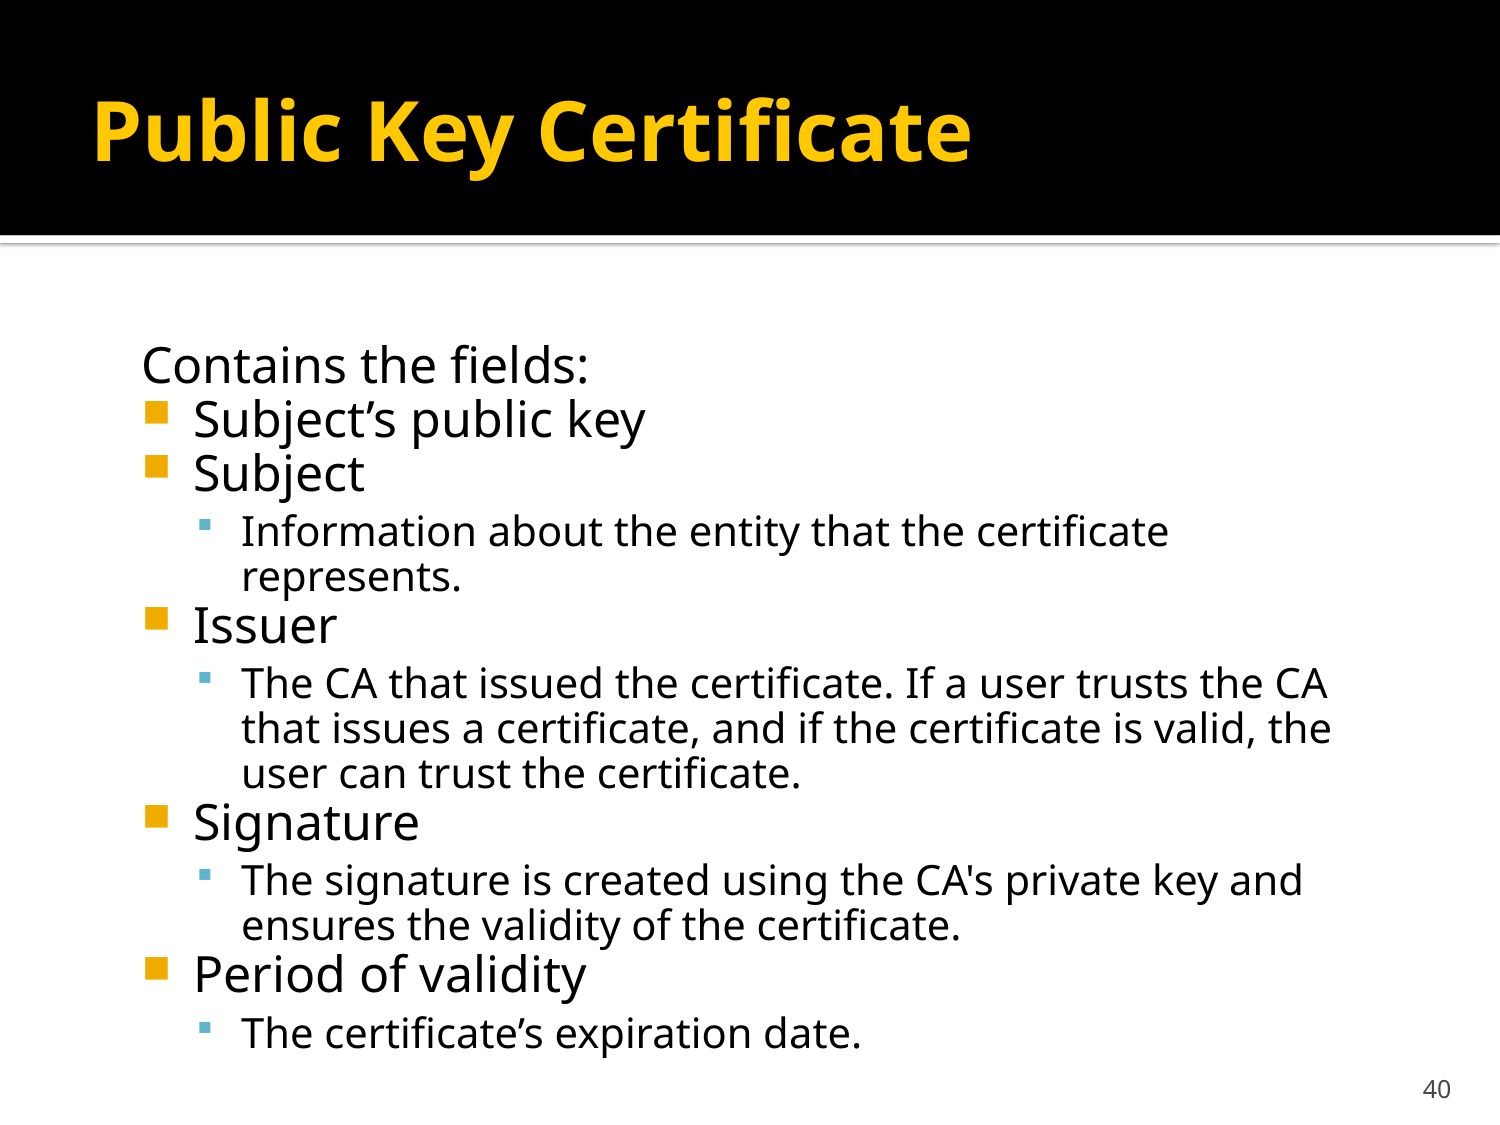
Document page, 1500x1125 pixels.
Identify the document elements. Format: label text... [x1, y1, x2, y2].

slide_number 40 [1345, 1062, 1467, 1108]
list Contains the fields: Subject’s public key Subject Information about the entity that the certificate represents. Issuer The CA that issued the certificate. If a user trusts the CA that issues a certificate, and if the certificate is valid, the user can trust the certificate. Signature The signature is created using the CA's private key and ensures the validity of the certificate. Period of validity The certificate’s expiration date. [112, 324, 1388, 1076]
title Public Key Certificate [75, 25, 1425, 231]
